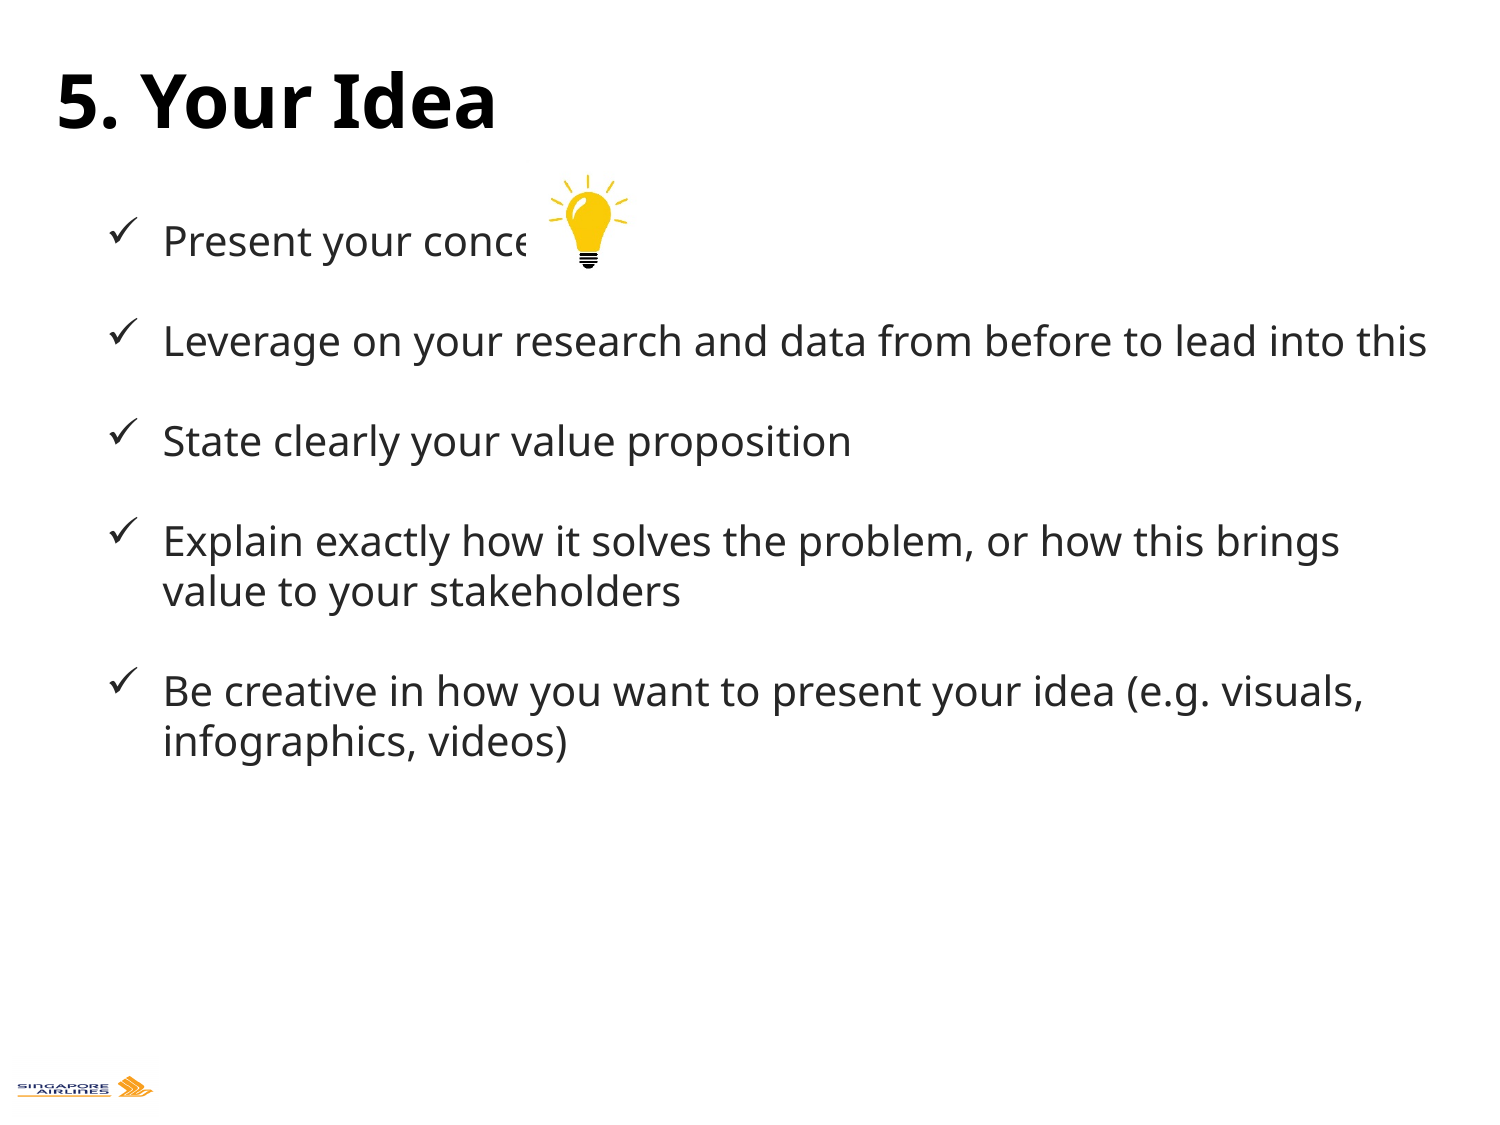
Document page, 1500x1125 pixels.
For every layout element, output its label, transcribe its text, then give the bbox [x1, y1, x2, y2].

picture [526, 160, 650, 288]
text_box 5. Your Idea [49, 56, 1468, 152]
picture [12, 1055, 159, 1117]
text_box Present your concept Leverage on your research and data from before to lead into this State clearly your value proposition Explain exactly how it solves the problem, or how this brings value to your stakeholders Be creative in how you want to present your idea (e.g. visuals, infographics, videos) [98, 207, 1452, 923]
